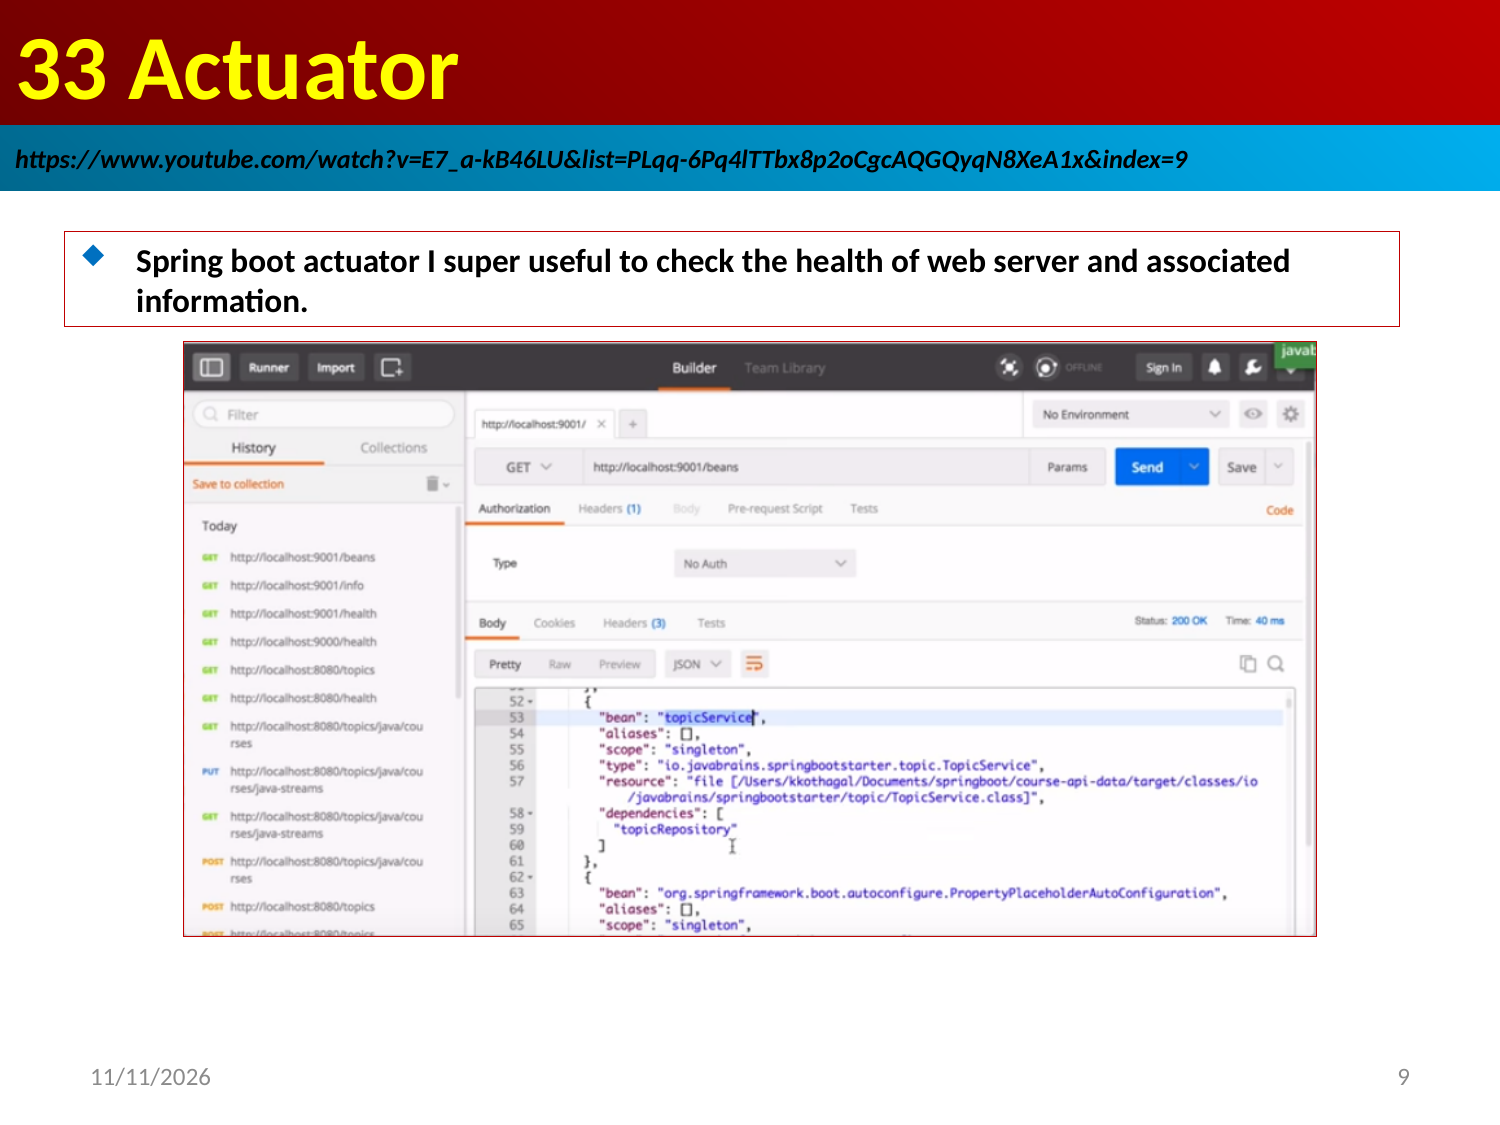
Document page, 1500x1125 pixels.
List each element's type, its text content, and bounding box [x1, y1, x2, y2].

text_box https://www.youtube.com/watch?v=E7_a-kB46LU&list=PLqq-6Pq4lTTbx8p2oCgcAQGQyqN8XeA1x&index=9 [0, 125, 1500, 191]
subtitle Spring boot actuator I super useful to check the health of web server and associated information. [64, 231, 1400, 327]
title 33 Actuator [0, 0, 1500, 125]
slide_number 9 [1074, 1042, 1425, 1109]
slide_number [75, 1042, 425, 1109]
picture [182, 341, 1318, 937]
